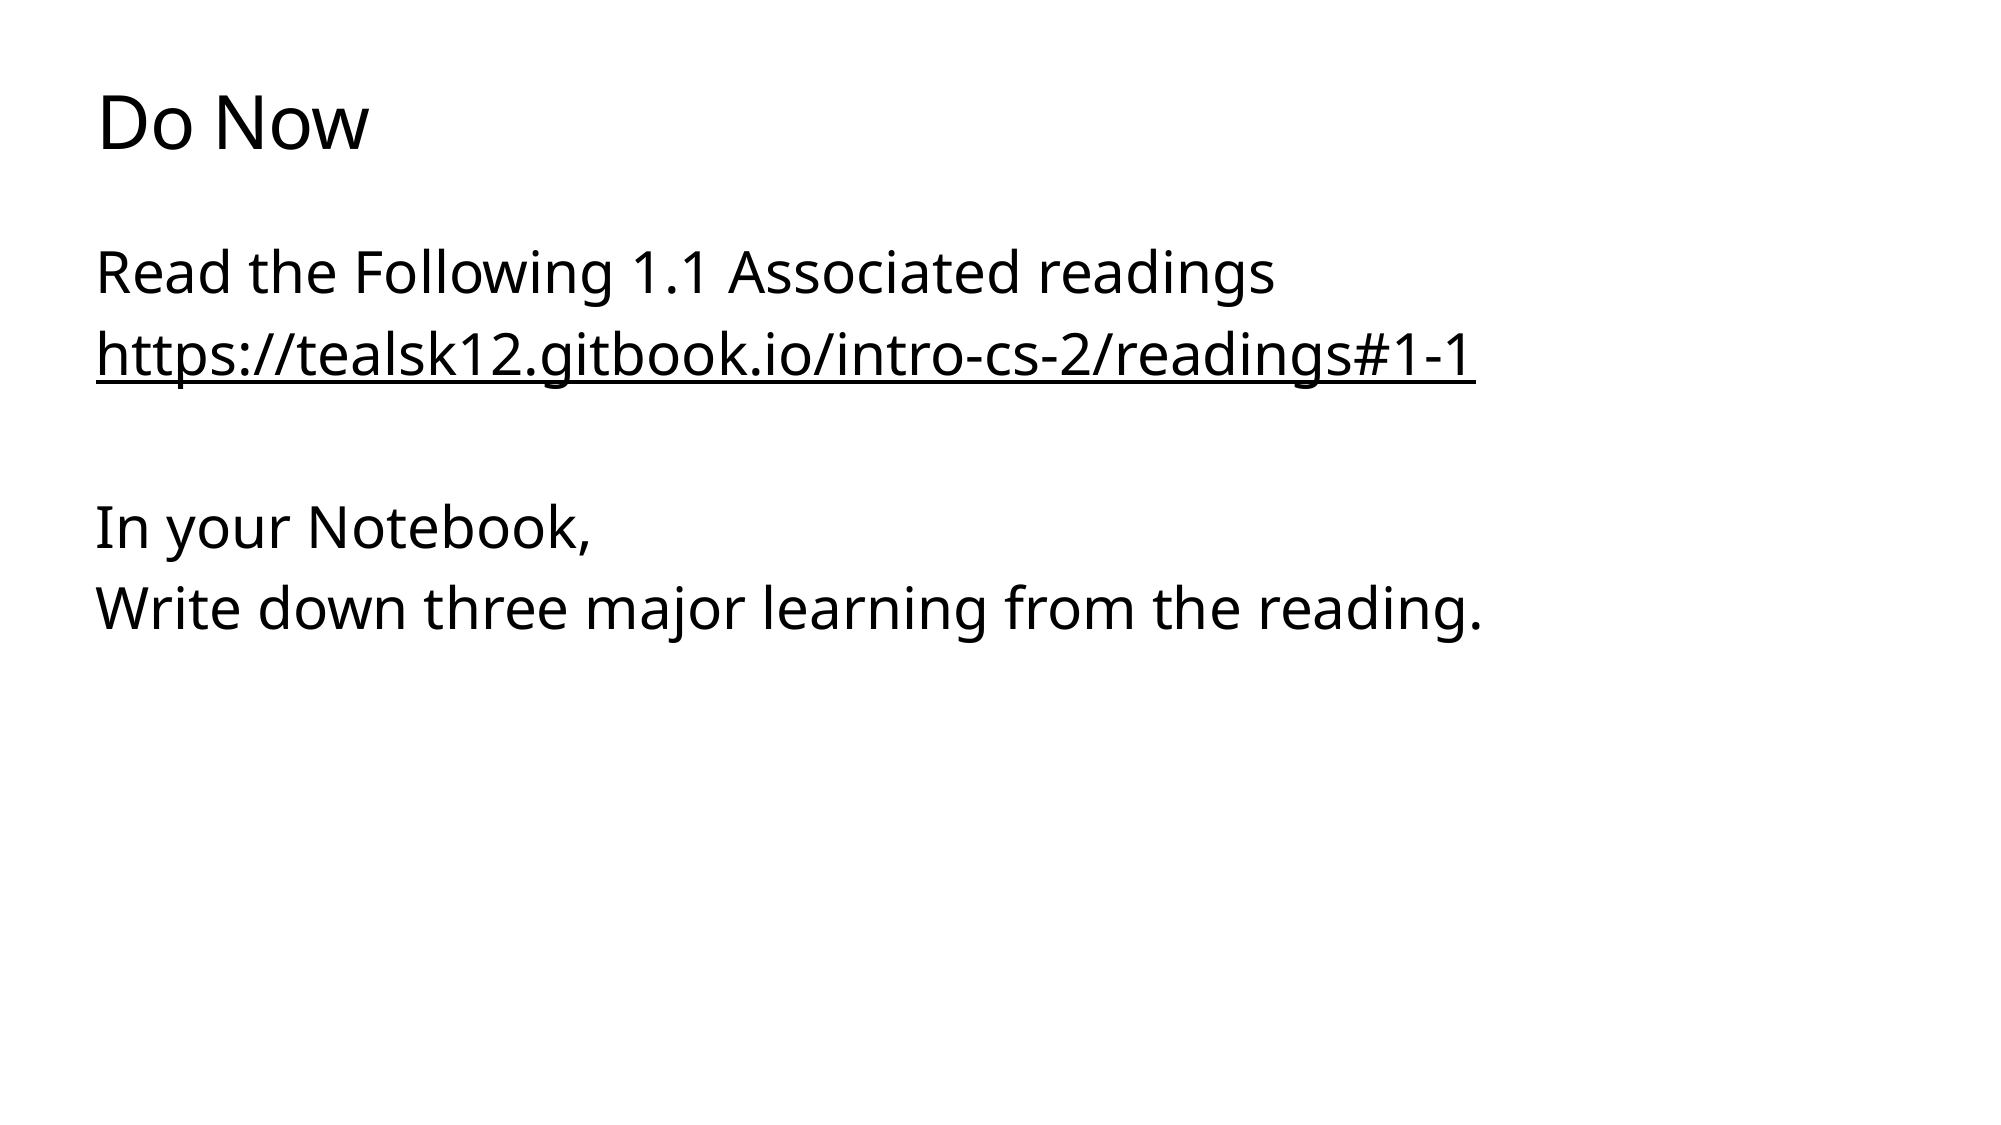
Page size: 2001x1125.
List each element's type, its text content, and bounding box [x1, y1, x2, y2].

list Read the Following 1.1 Associated readings https://tealsk12.gitbook.io/intro-cs-2/readings#1-1 In your Notebook, Write down three major learning from the reading. [95, 235, 1904, 646]
title Do Now [96, 75, 1904, 166]
